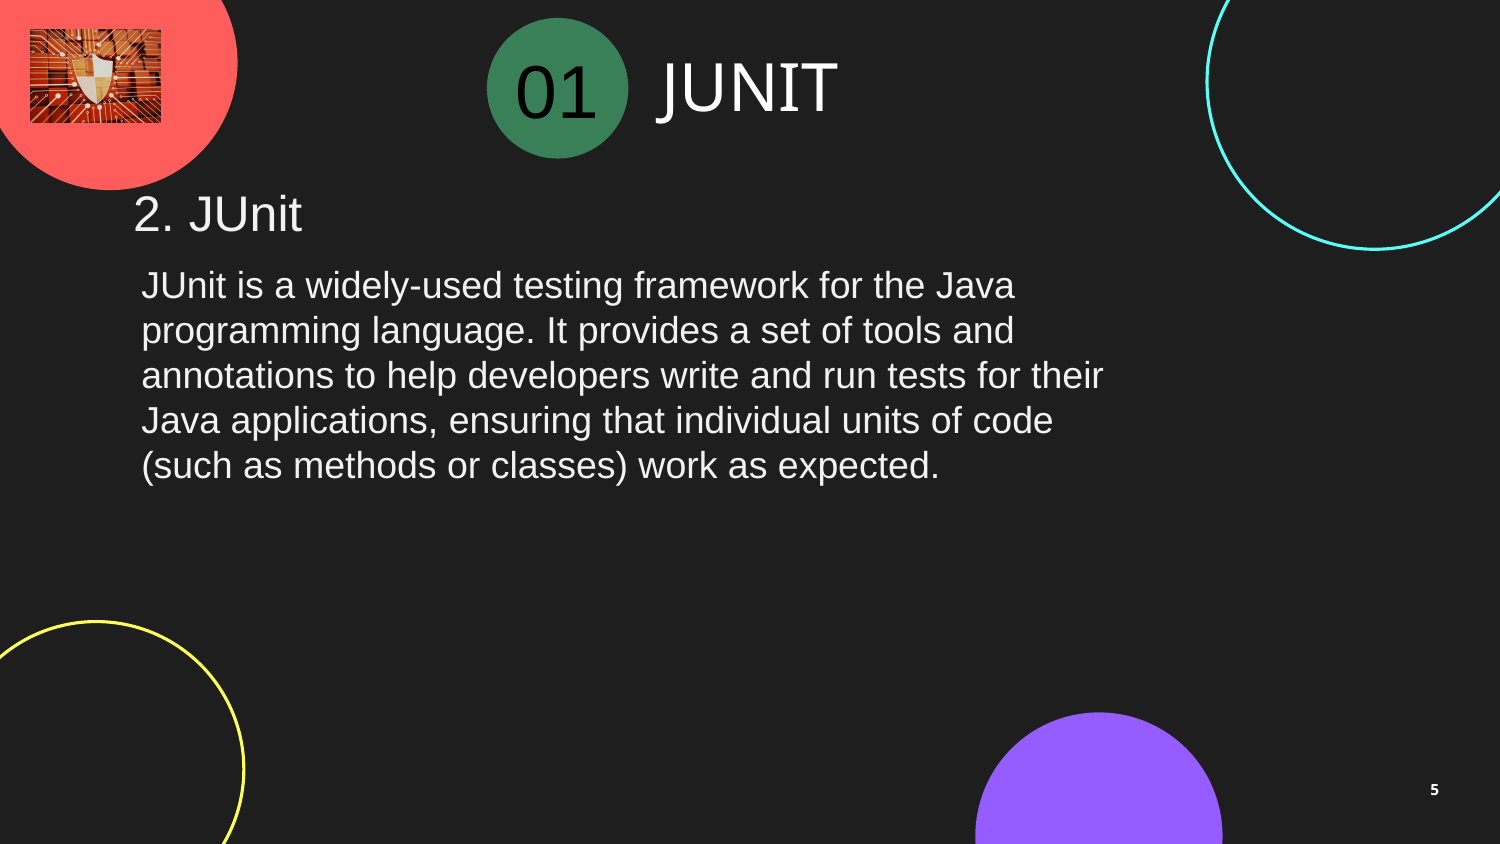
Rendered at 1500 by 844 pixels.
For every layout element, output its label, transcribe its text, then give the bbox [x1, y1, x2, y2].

text_box [975, 712, 1223, 844]
text_box 01 [494, 46, 621, 130]
slide_number 5 [1389, 764, 1480, 816]
title JUNIT [456, 10, 1044, 159]
text_box [1207, 0, 1500, 250]
text_box [0, 621, 244, 844]
picture [30, 29, 161, 123]
text_box JUnit is a widely-used testing framework for the Java programming language. It provides a set of tools and annotations to help developers write and run tests for their Java applications, ensuring that individual units of code (such as methods or classes) work as expected. [126, 253, 1136, 493]
text_box 2. JUnit [118, 174, 318, 249]
text_box [0, 0, 238, 191]
